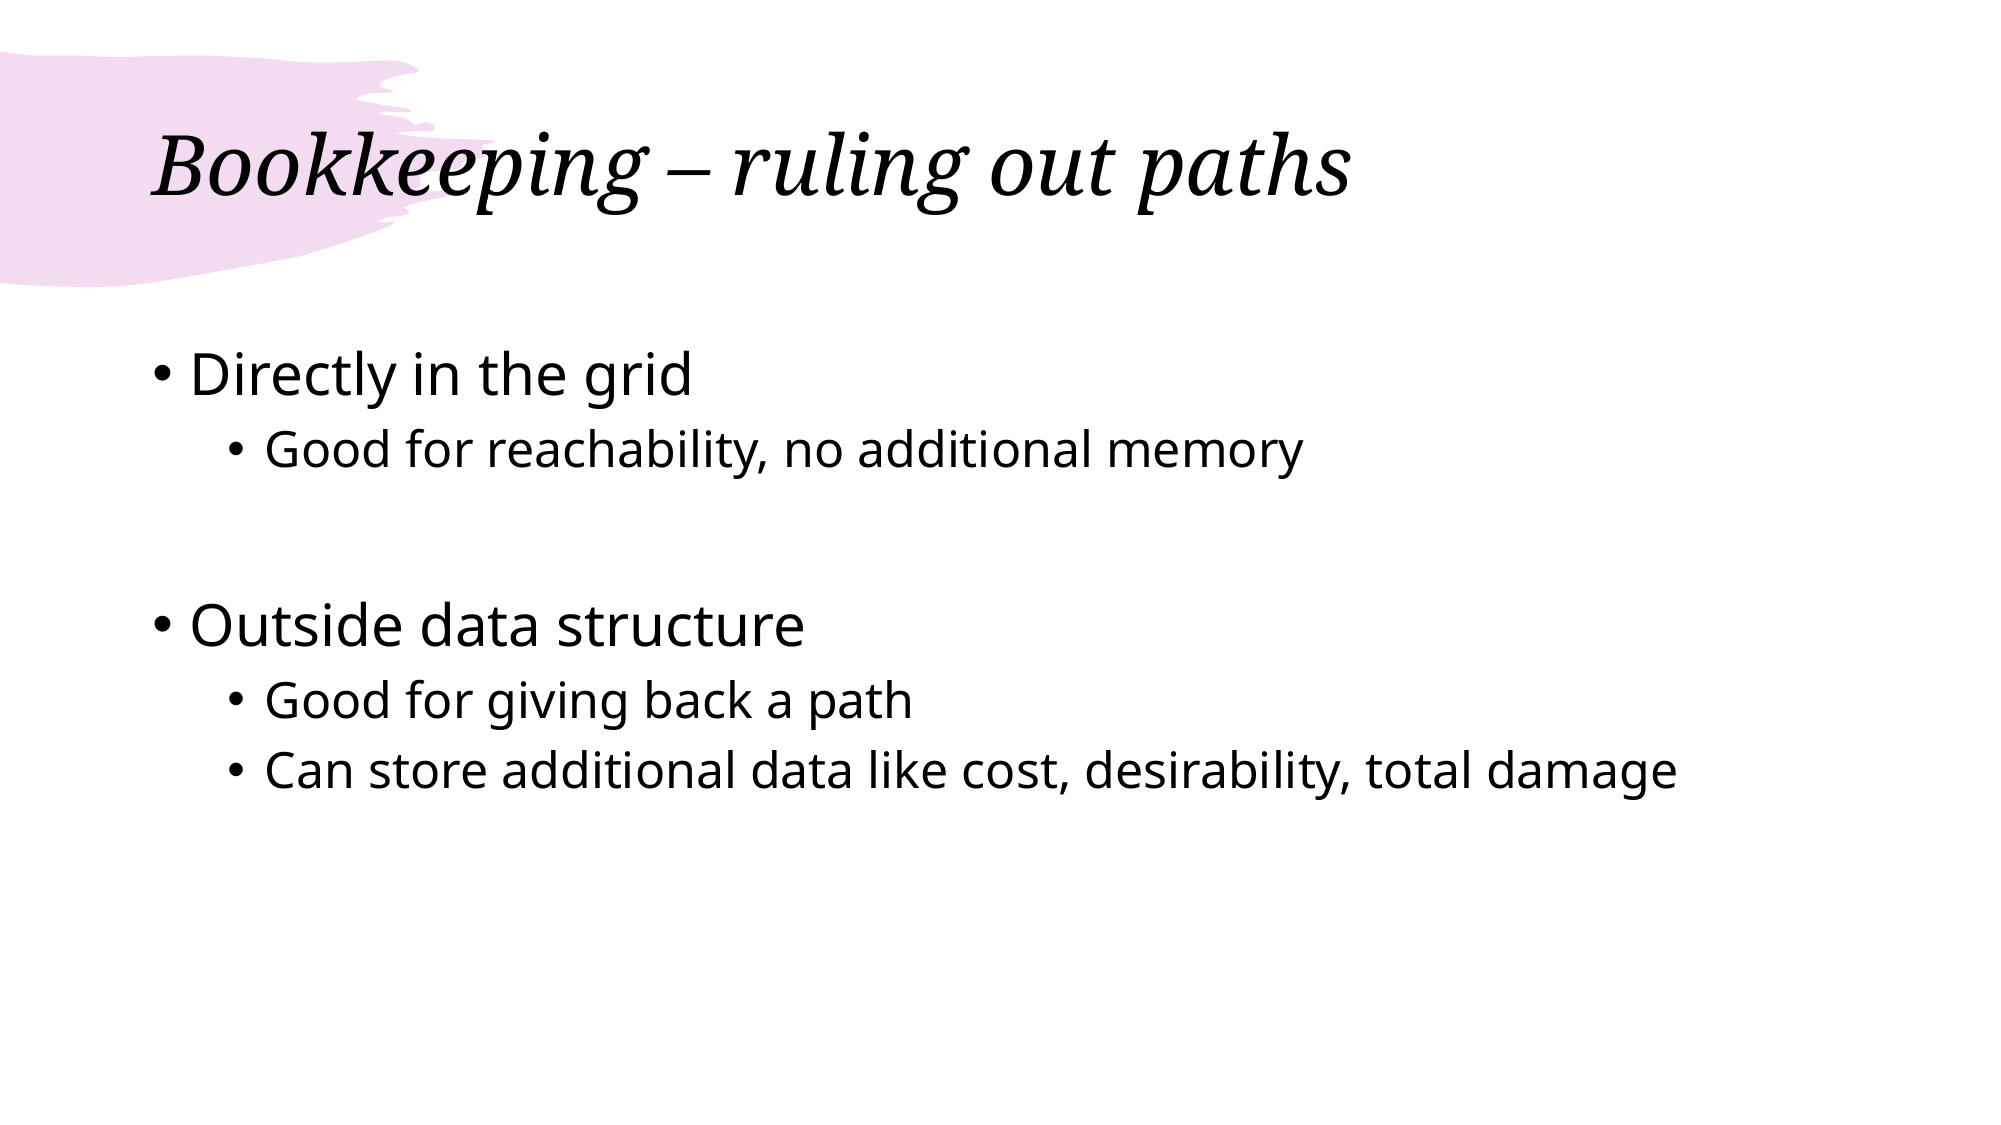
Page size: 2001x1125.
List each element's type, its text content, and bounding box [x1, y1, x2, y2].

list Directly in the grid Good for reachability, no additional memory Outside data structure Good for giving back a path Can store additional data like cost, desirability, total damage [137, 329, 1863, 1013]
title Bookkeeping – ruling out paths [137, 59, 1863, 278]
